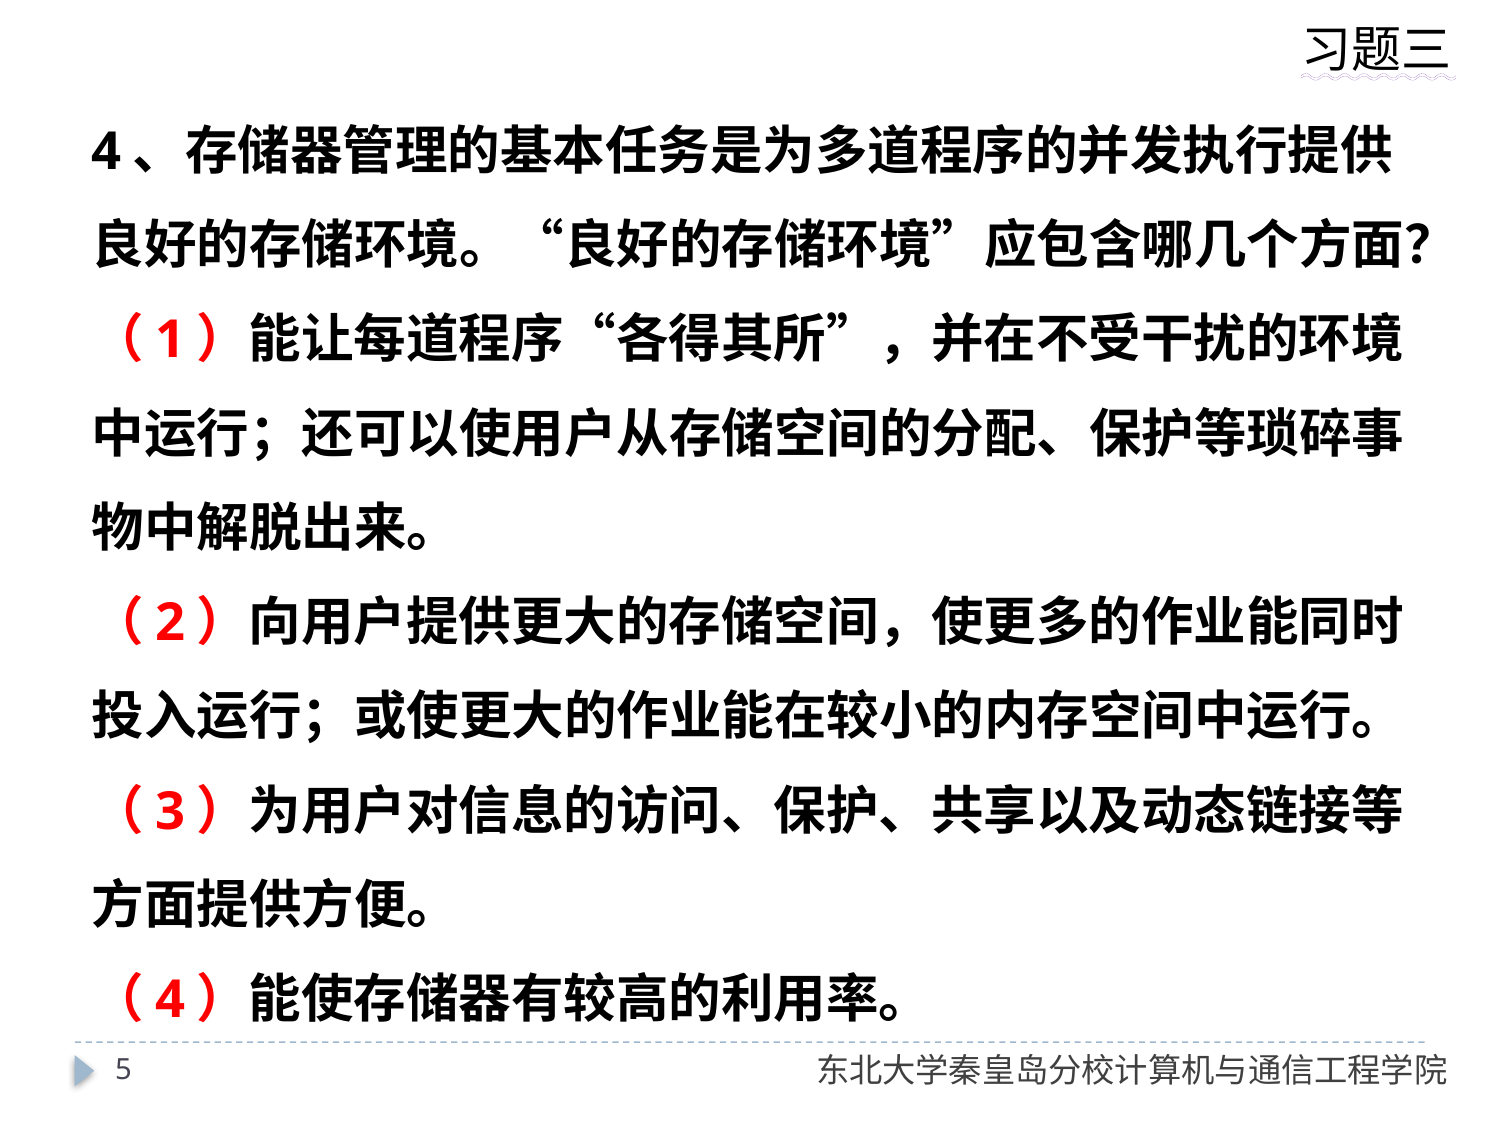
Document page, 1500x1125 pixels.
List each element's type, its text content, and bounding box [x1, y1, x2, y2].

list 4、存储器管理的基本任务是为多道程序的并发执行提供良好的存储环境。“良好的存储环境”应包含哪几个方面？ （1）能让每道程序“各得其所”，并在不受干扰的环境中运行；还可以使用户从存储空间的分配、保护等琐碎事物中解脱出来。 （2）向用户提供更大的存储空间，使更多的作业能同时投入运行；或使更大的作业能在较小的内存空间中运行。 （3）为用户对信息的访问、保护、共享以及动态链接等方面提供方便。 （4）能使存储器有较高的利用率。 [76, 78, 1424, 1047]
slide_number 5 [100, 1047, 426, 1103]
